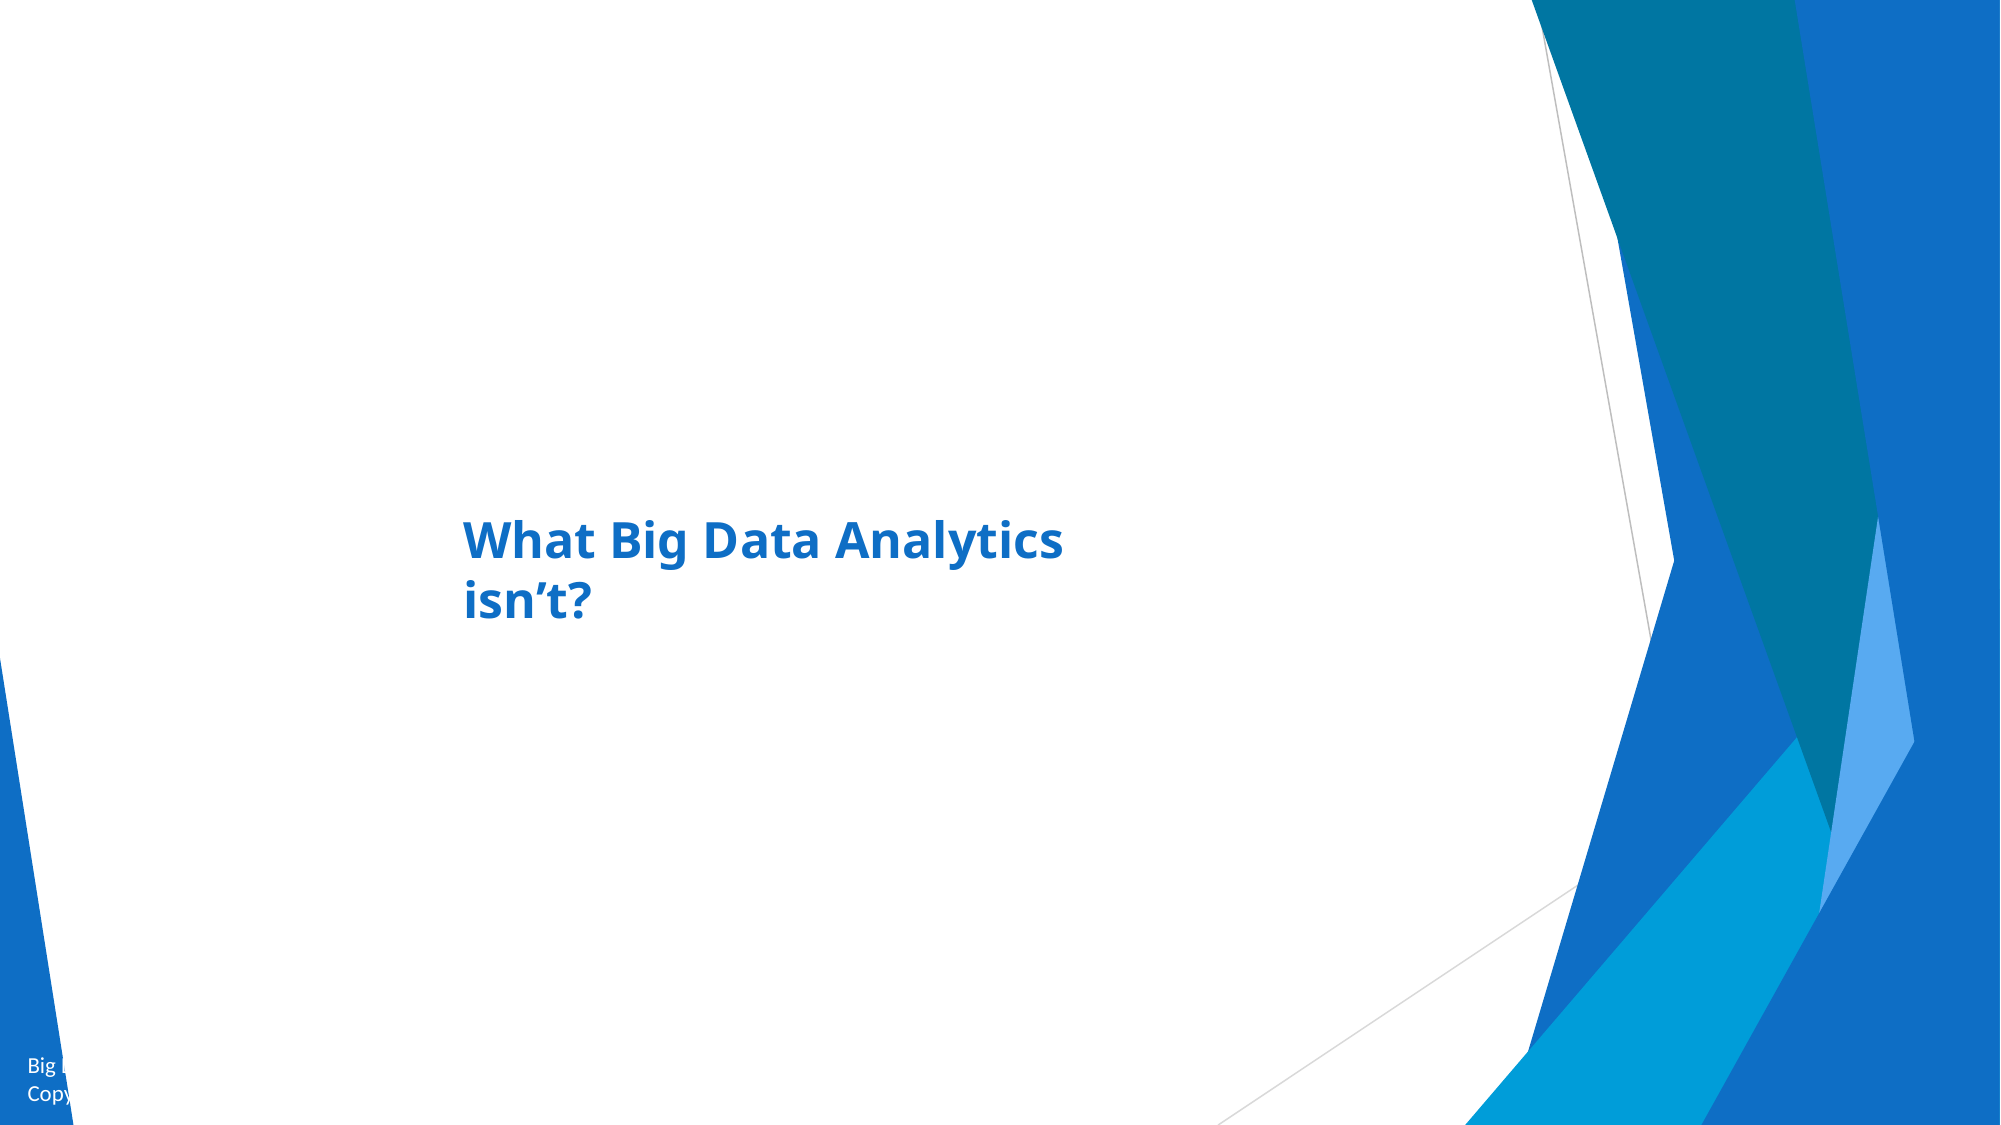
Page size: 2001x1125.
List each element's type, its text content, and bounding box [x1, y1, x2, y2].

footer Big Data and Analytics by Seema Acharya and Subhashini Chellappan Copyright 2015, WILEY INDIA PVT. LTD. [25, 1054, 667, 1125]
title What Big Data Analytics isn’t? [461, 508, 1155, 697]
